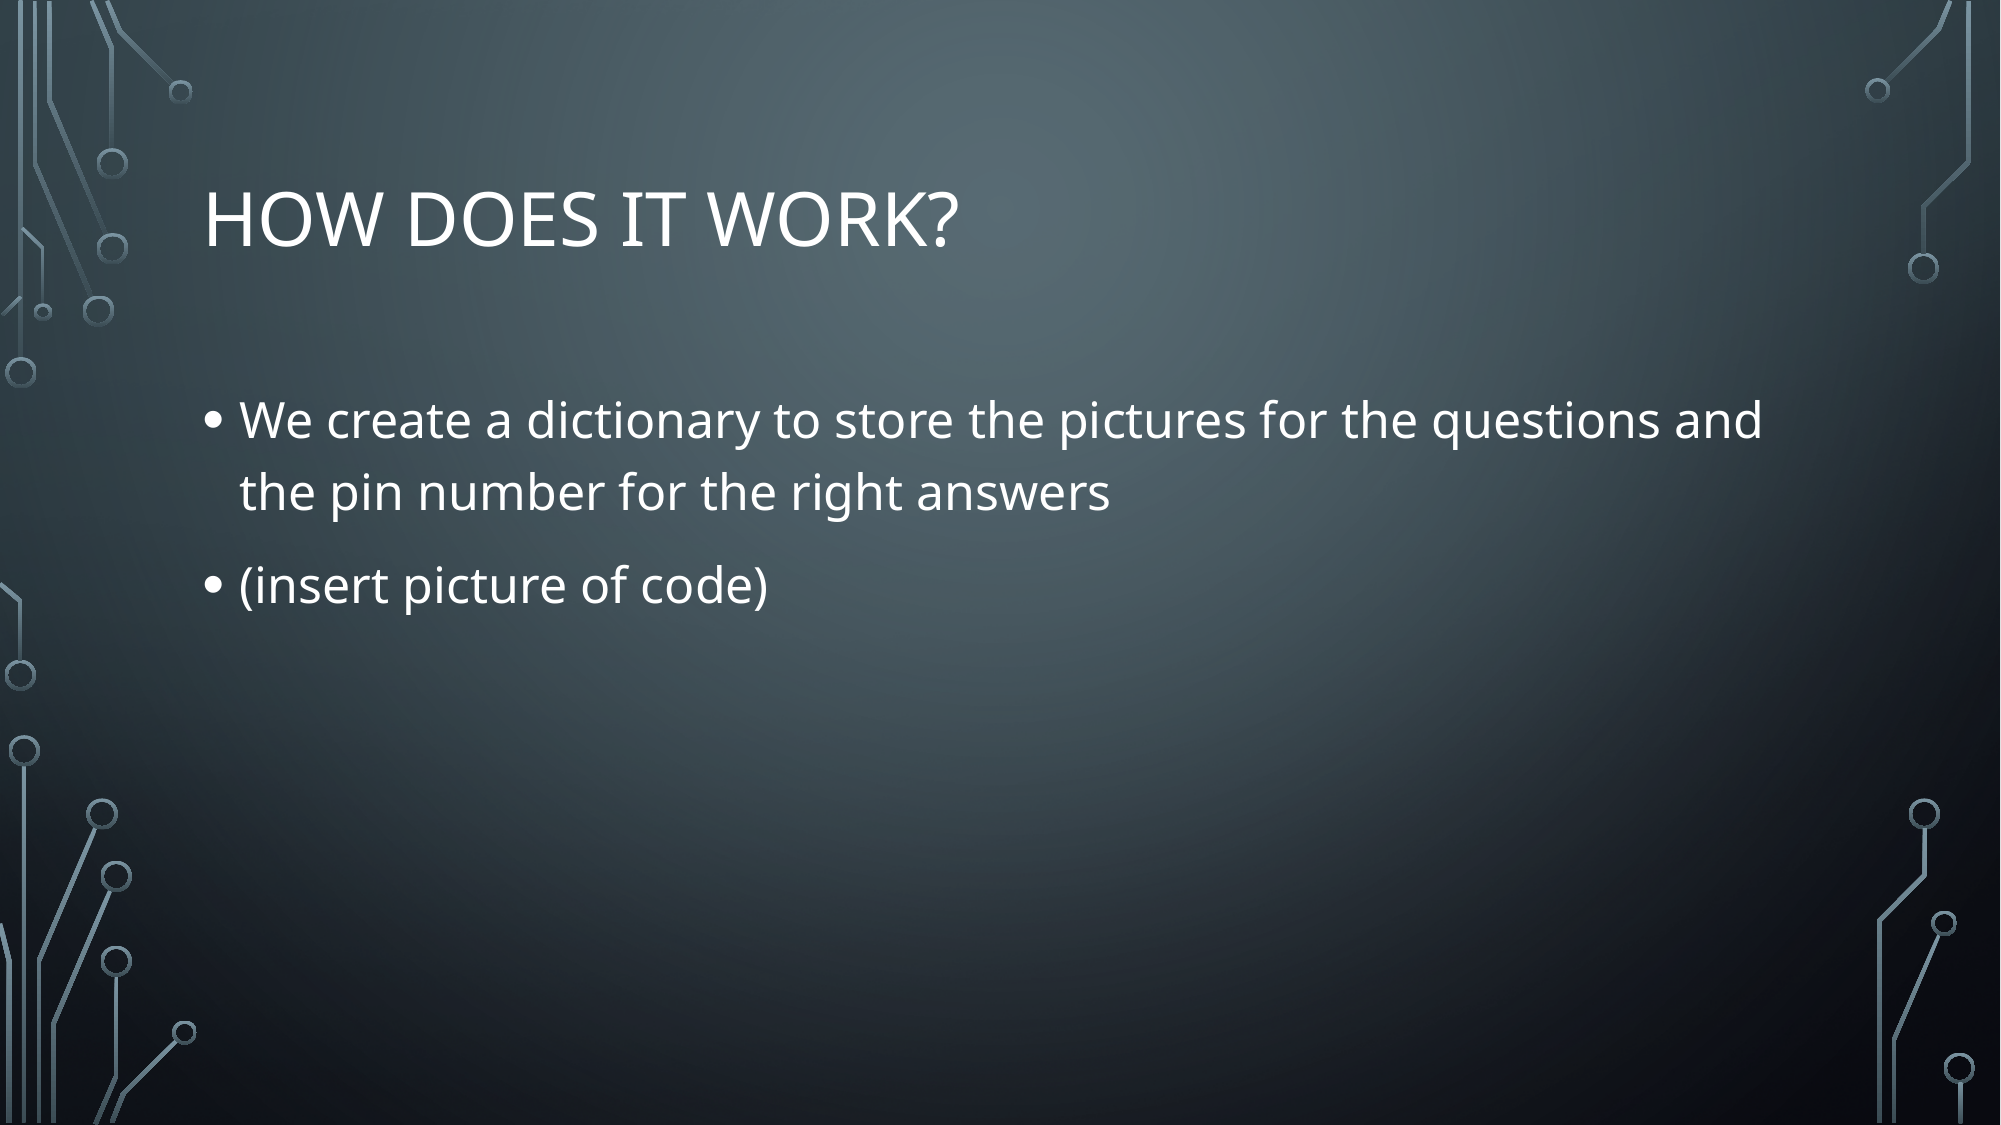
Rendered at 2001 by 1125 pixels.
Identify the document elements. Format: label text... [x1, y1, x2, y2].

title How does it work? [187, 101, 1813, 344]
list We create a dictionary to store the pictures for the questions and the pin number for the right answers (insert picture of code) [187, 369, 1813, 950]
